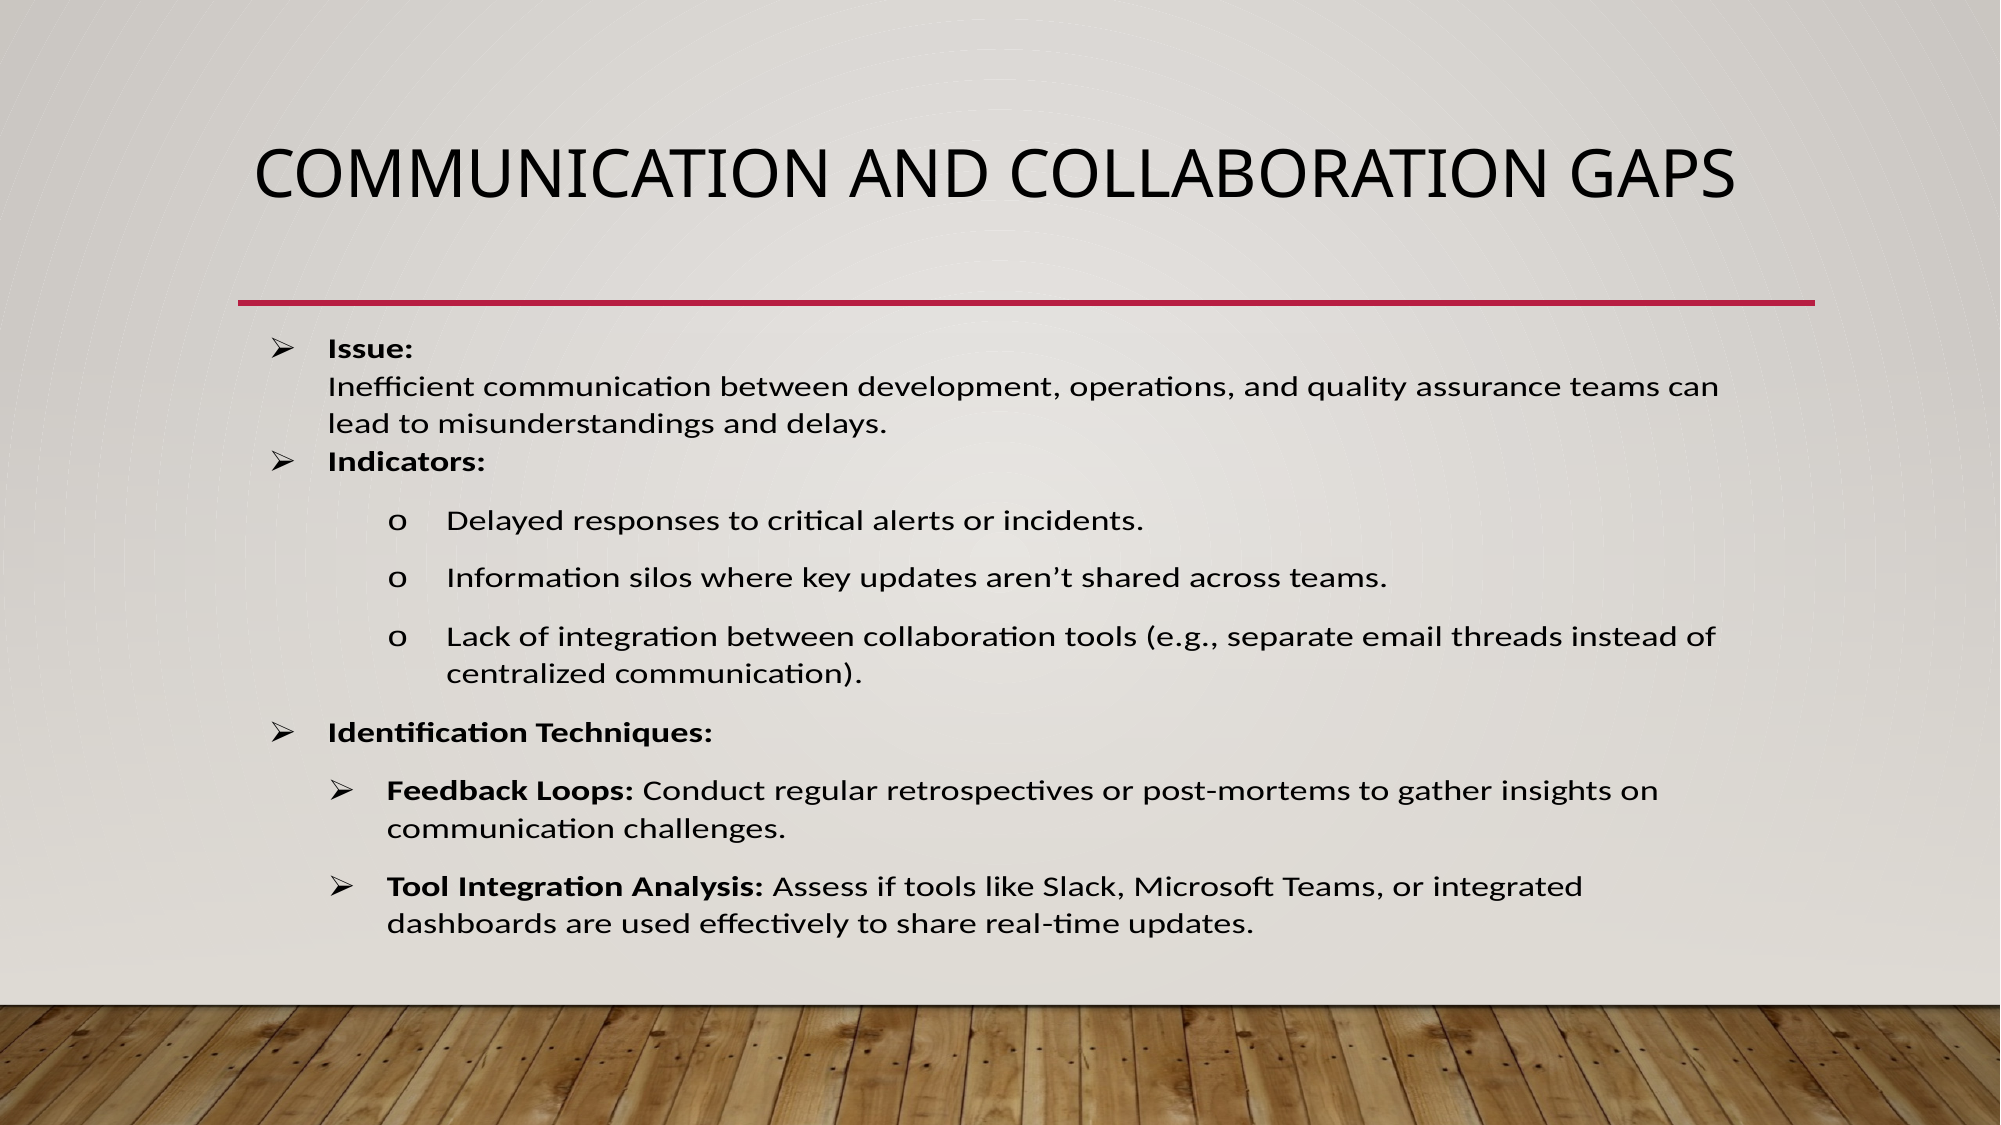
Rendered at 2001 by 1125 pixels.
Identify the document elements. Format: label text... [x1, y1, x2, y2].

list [268, 331, 1754, 967]
picture [0, 1005, 2000, 1125]
title Communication and Collaboration Gaps [238, 131, 1814, 305]
